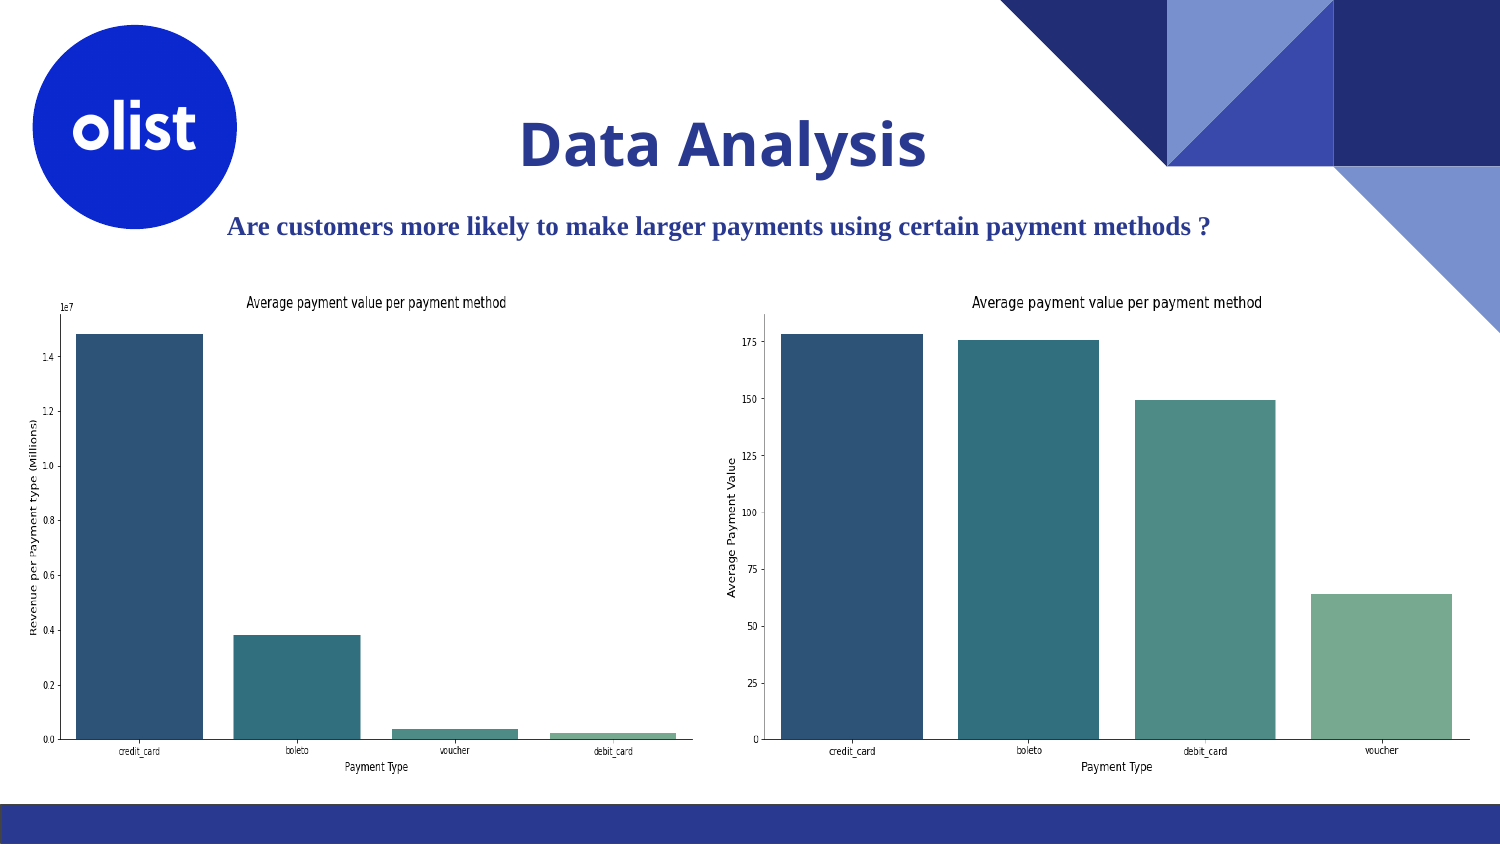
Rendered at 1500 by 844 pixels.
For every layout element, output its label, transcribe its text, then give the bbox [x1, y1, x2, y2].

picture [721, 289, 1476, 780]
picture [24, 289, 698, 780]
subtitle Are customers more likely to make larger payments using certain payment methods ? [211, 193, 1233, 265]
picture [32, 24, 238, 230]
subtitle Data Analysis [503, 80, 950, 152]
text_box [0, 804, 1500, 844]
